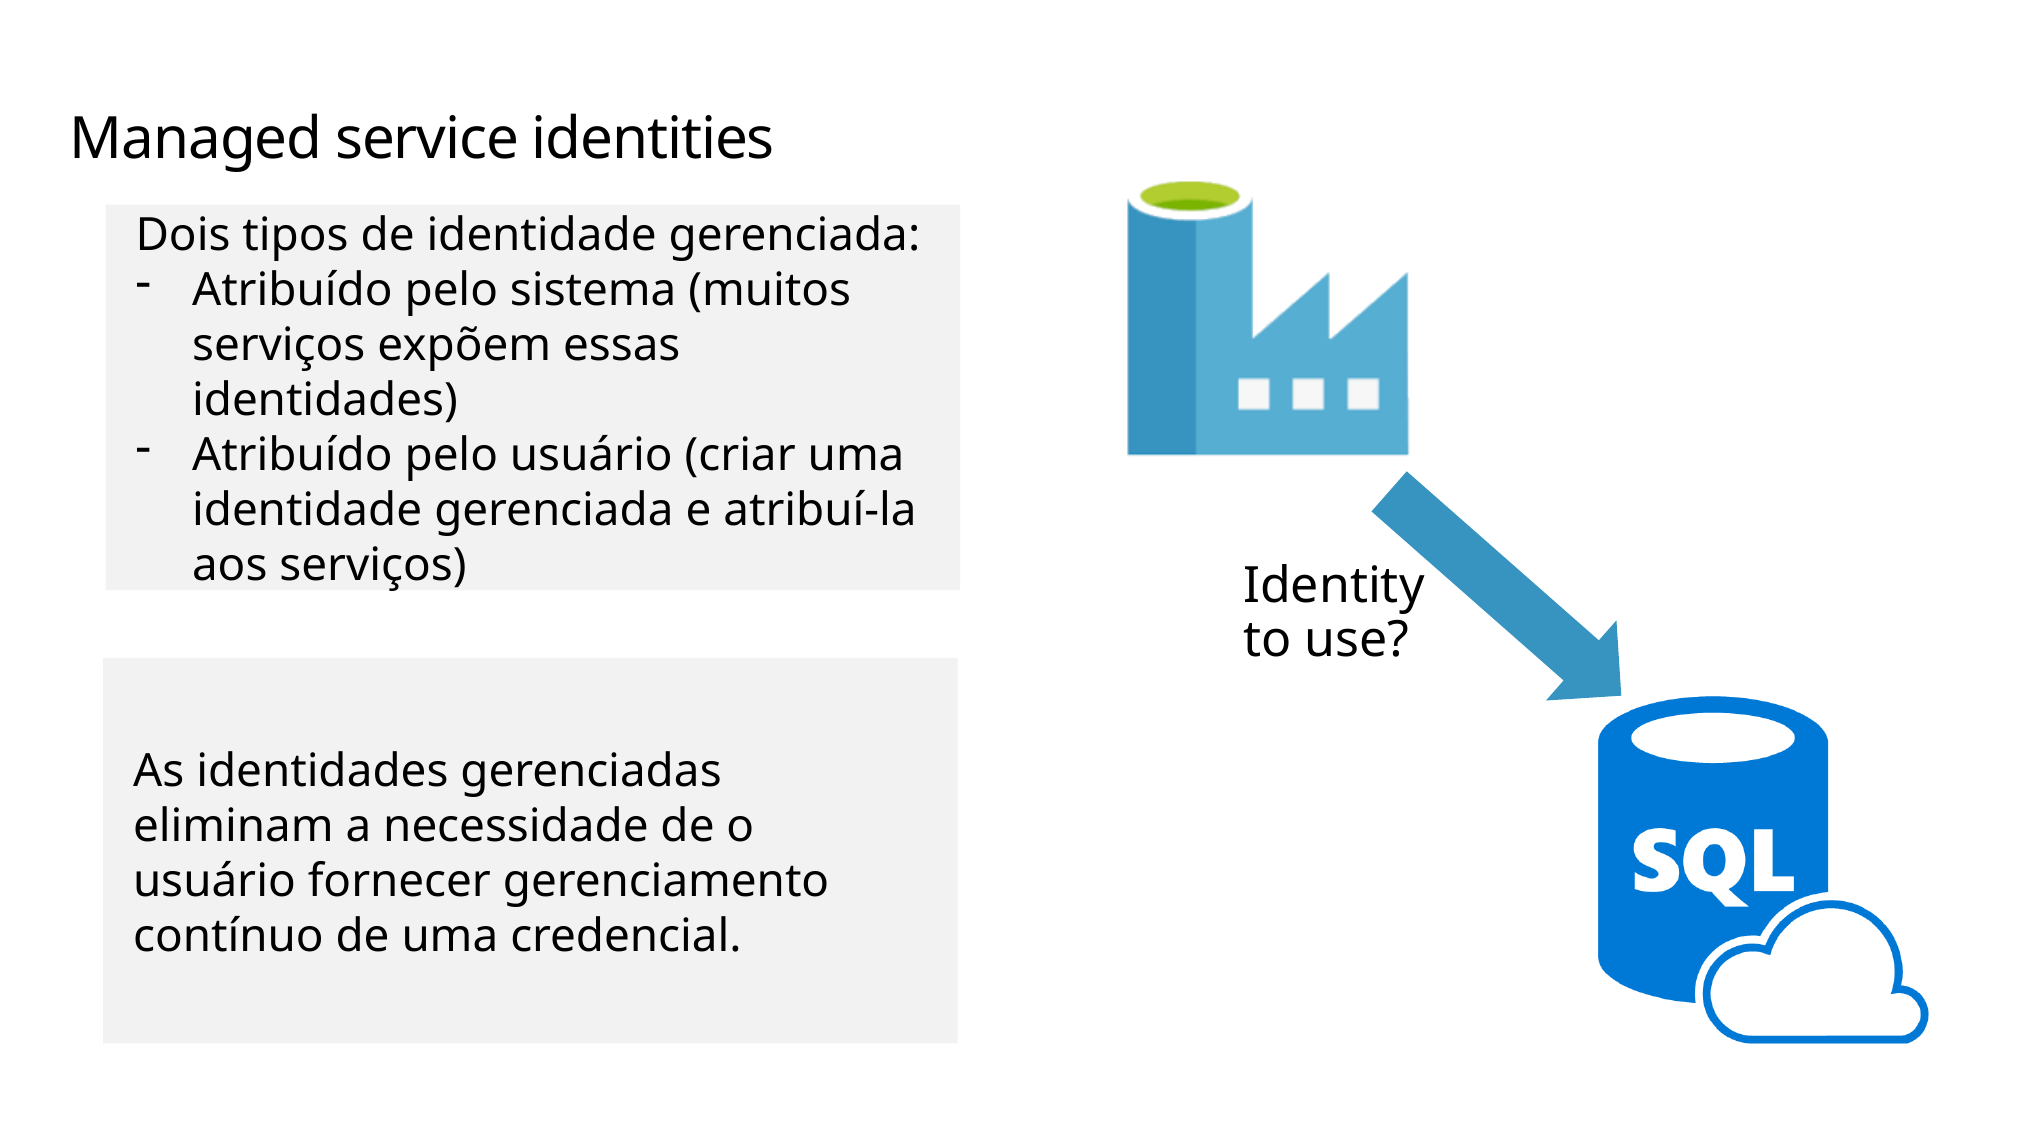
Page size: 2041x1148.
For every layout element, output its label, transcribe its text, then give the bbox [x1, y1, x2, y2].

title Managed service identities [70, 103, 1969, 172]
text_box Identity to use? [1213, 535, 1474, 692]
text_box Dois tipos de identidade gerenciada: Atribuído pelo sistema (muitos serviços expõem essas identidades) Atribuído pelo usuário (criar uma identidade gerenciada e atribuí-la aos serviços) [105, 204, 961, 591]
text_box [1370, 470, 1623, 702]
picture [1123, 174, 1413, 461]
text_box As identidades gerenciadas eliminam a necessidade de o usuário fornecer gerenciamento contínuo de uma credencial. [103, 657, 958, 1044]
picture [1589, 695, 1938, 1044]
